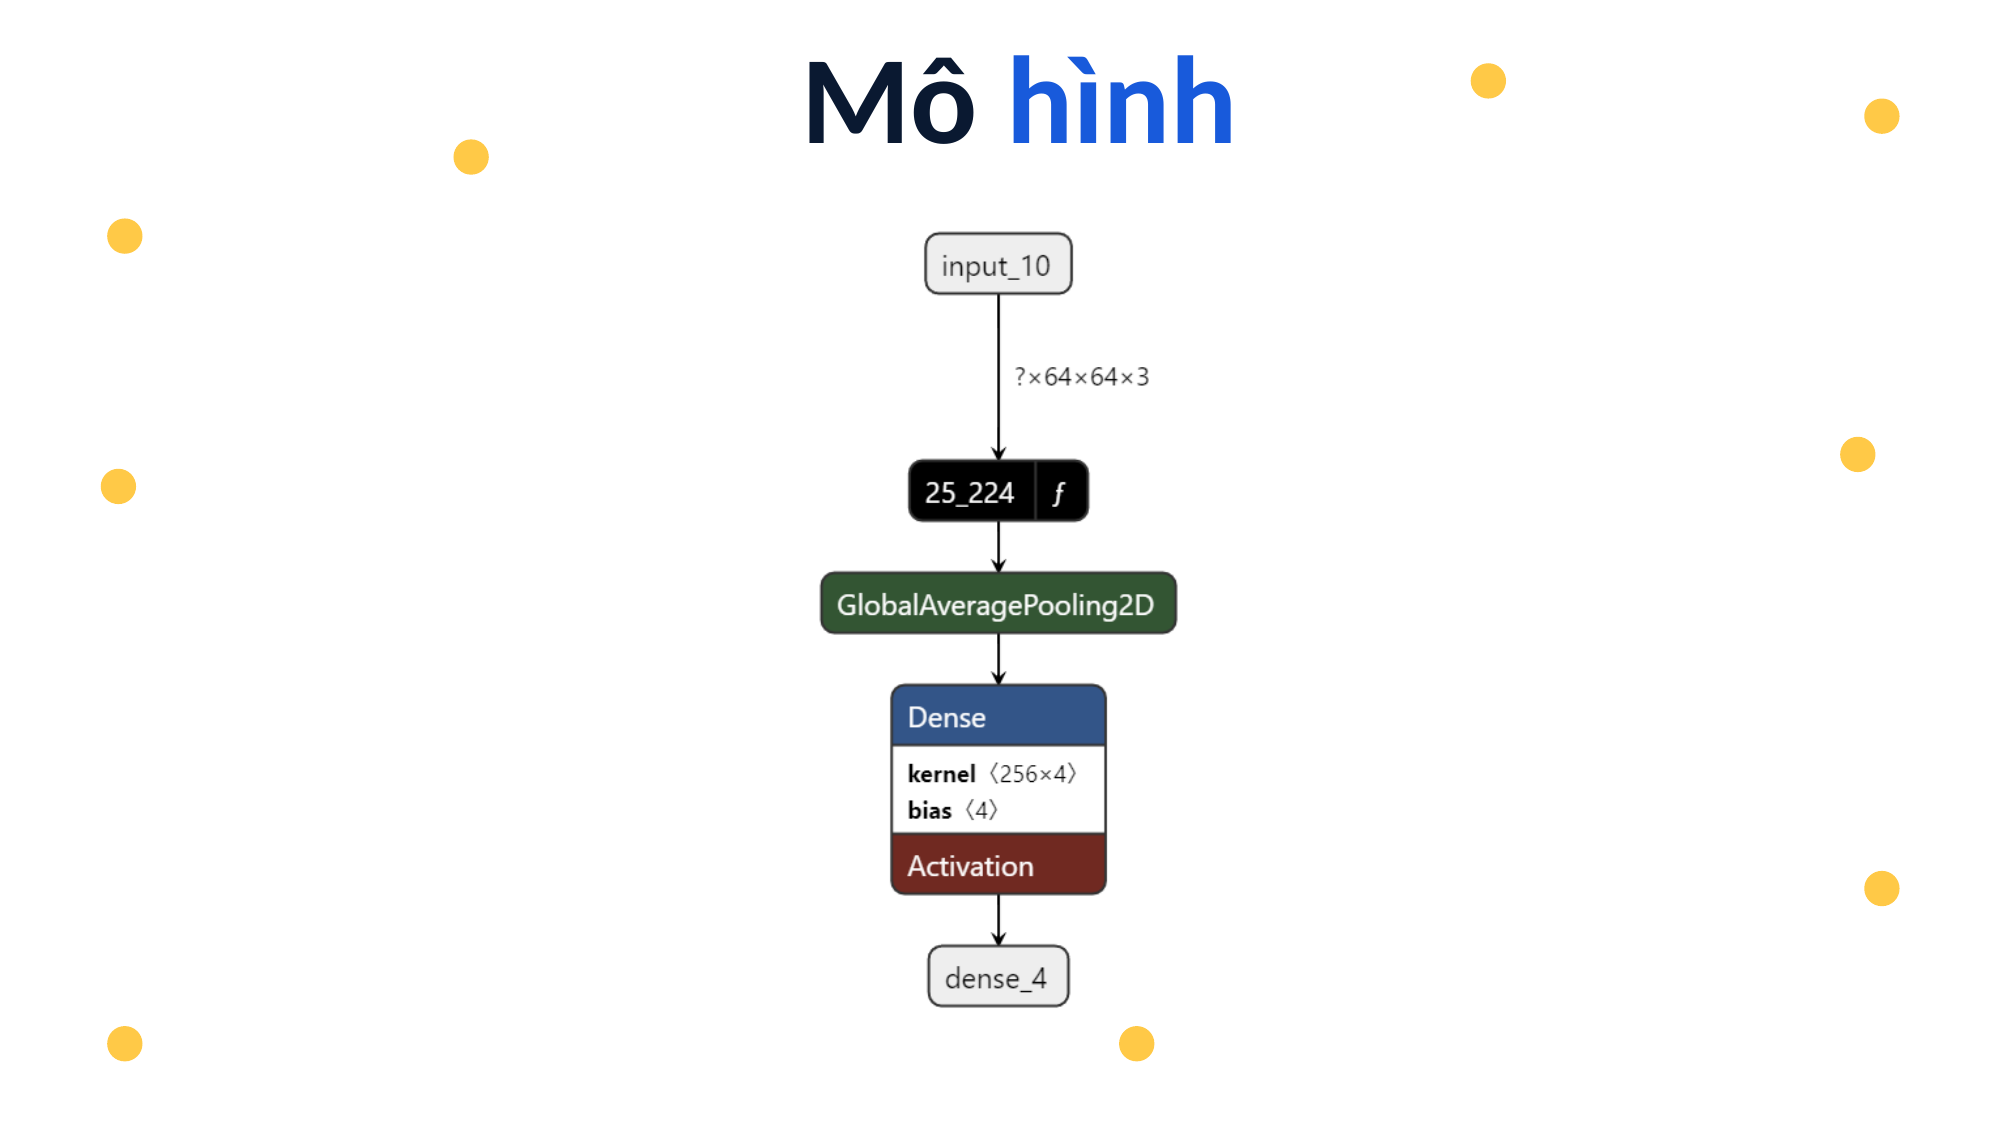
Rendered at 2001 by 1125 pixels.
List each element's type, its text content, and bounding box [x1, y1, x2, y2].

text_box [1864, 98, 1900, 134]
text_box [107, 1026, 143, 1062]
text_box [1119, 1026, 1155, 1062]
text_box [100, 468, 137, 505]
picture [804, 216, 1196, 1025]
text_box [1840, 436, 1876, 473]
text_box Mô hình [786, 11, 1253, 177]
text_box [1470, 63, 1507, 99]
text_box [1864, 870, 1900, 907]
text_box [453, 139, 489, 175]
text_box [107, 218, 143, 254]
